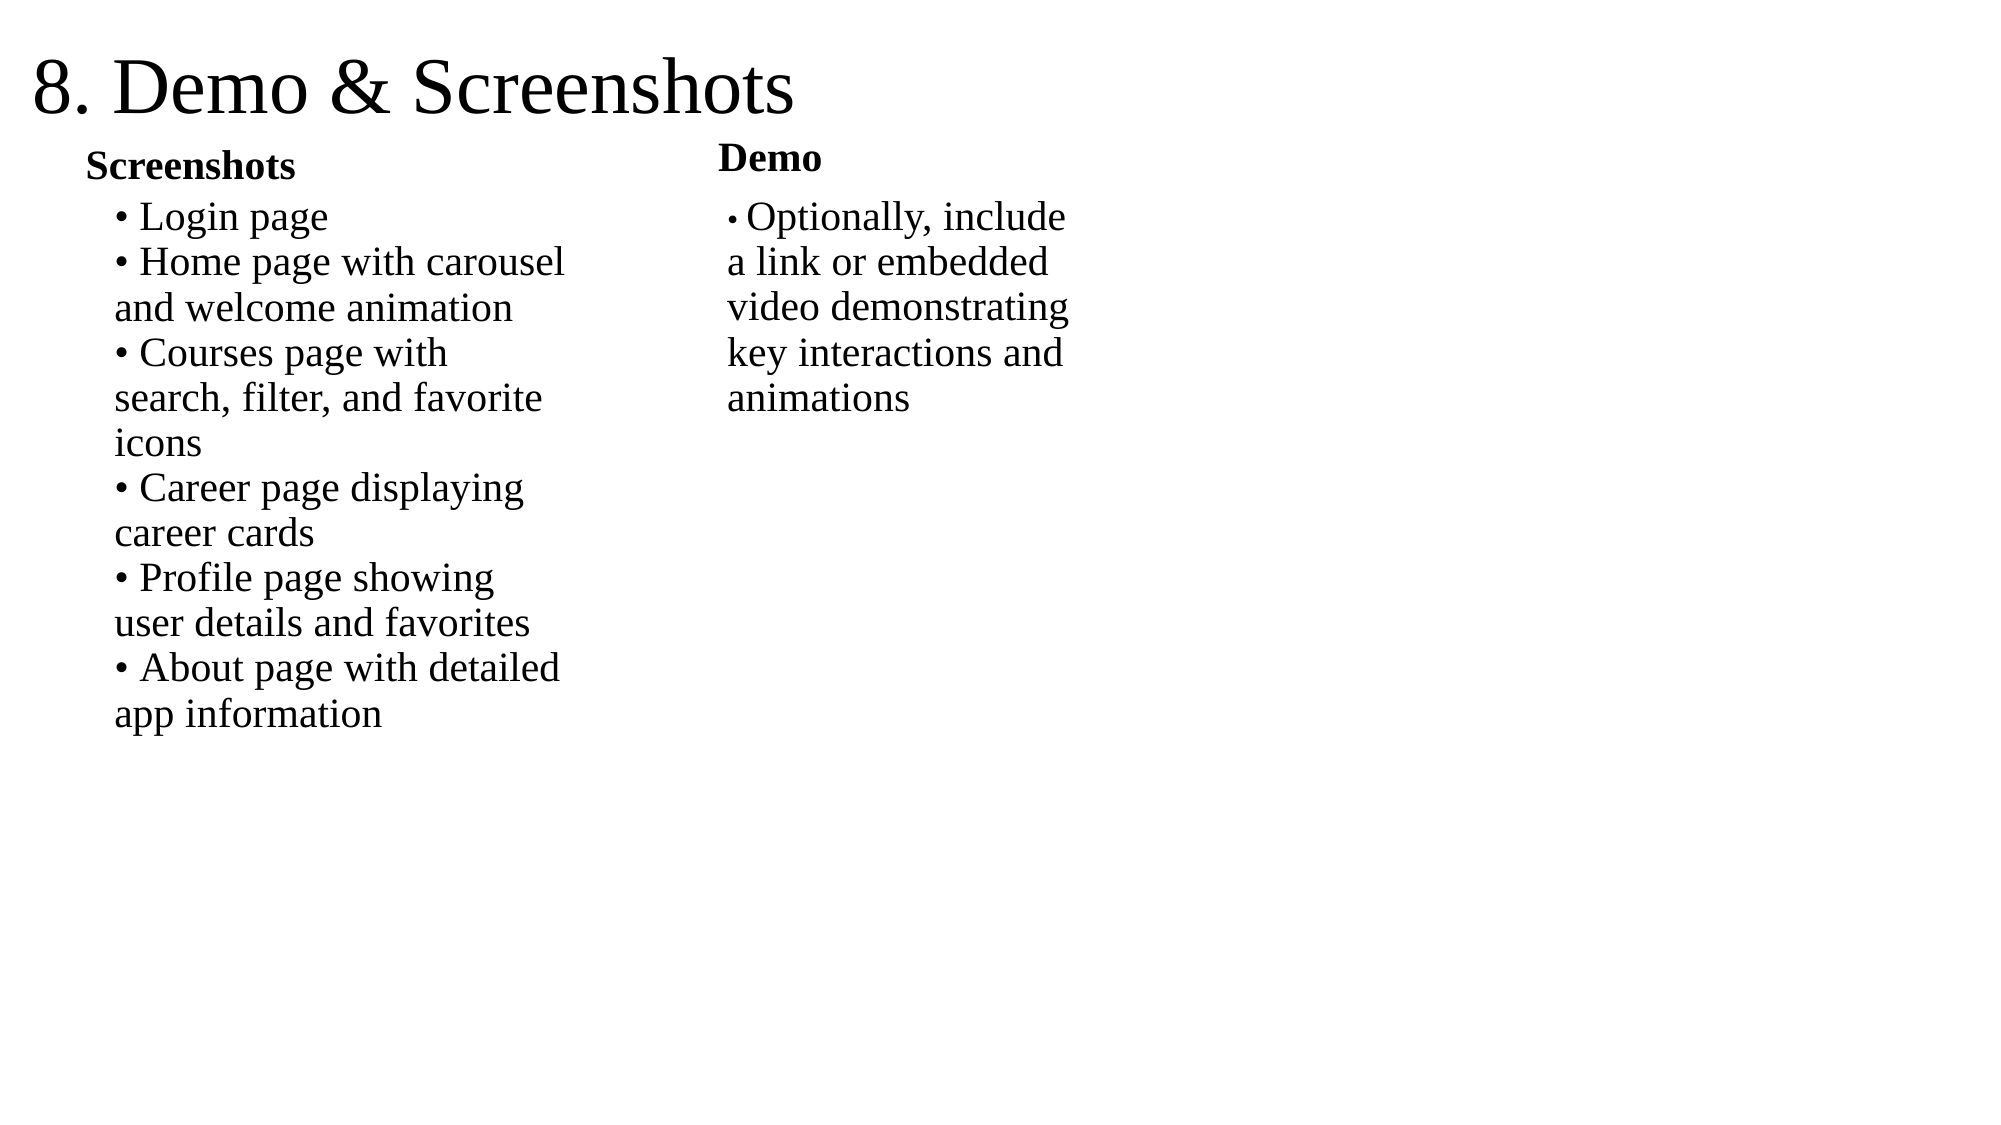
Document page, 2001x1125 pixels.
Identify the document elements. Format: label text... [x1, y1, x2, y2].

text_box Demo [718, 123, 965, 181]
text_box Screenshots [85, 131, 332, 210]
text_box • Optionally, include a link or embedded video demonstrating key interactions and animations [727, 193, 1084, 557]
text_box • Login page • Home page with carousel and welcome animation • Courses page with search, filter, and favorite icons • Career page displaying career cards • Profile page showing user details and favorites • About page with detailed app information [114, 193, 575, 1020]
text_box 8. Demo & Screenshots [32, 16, 1122, 130]
